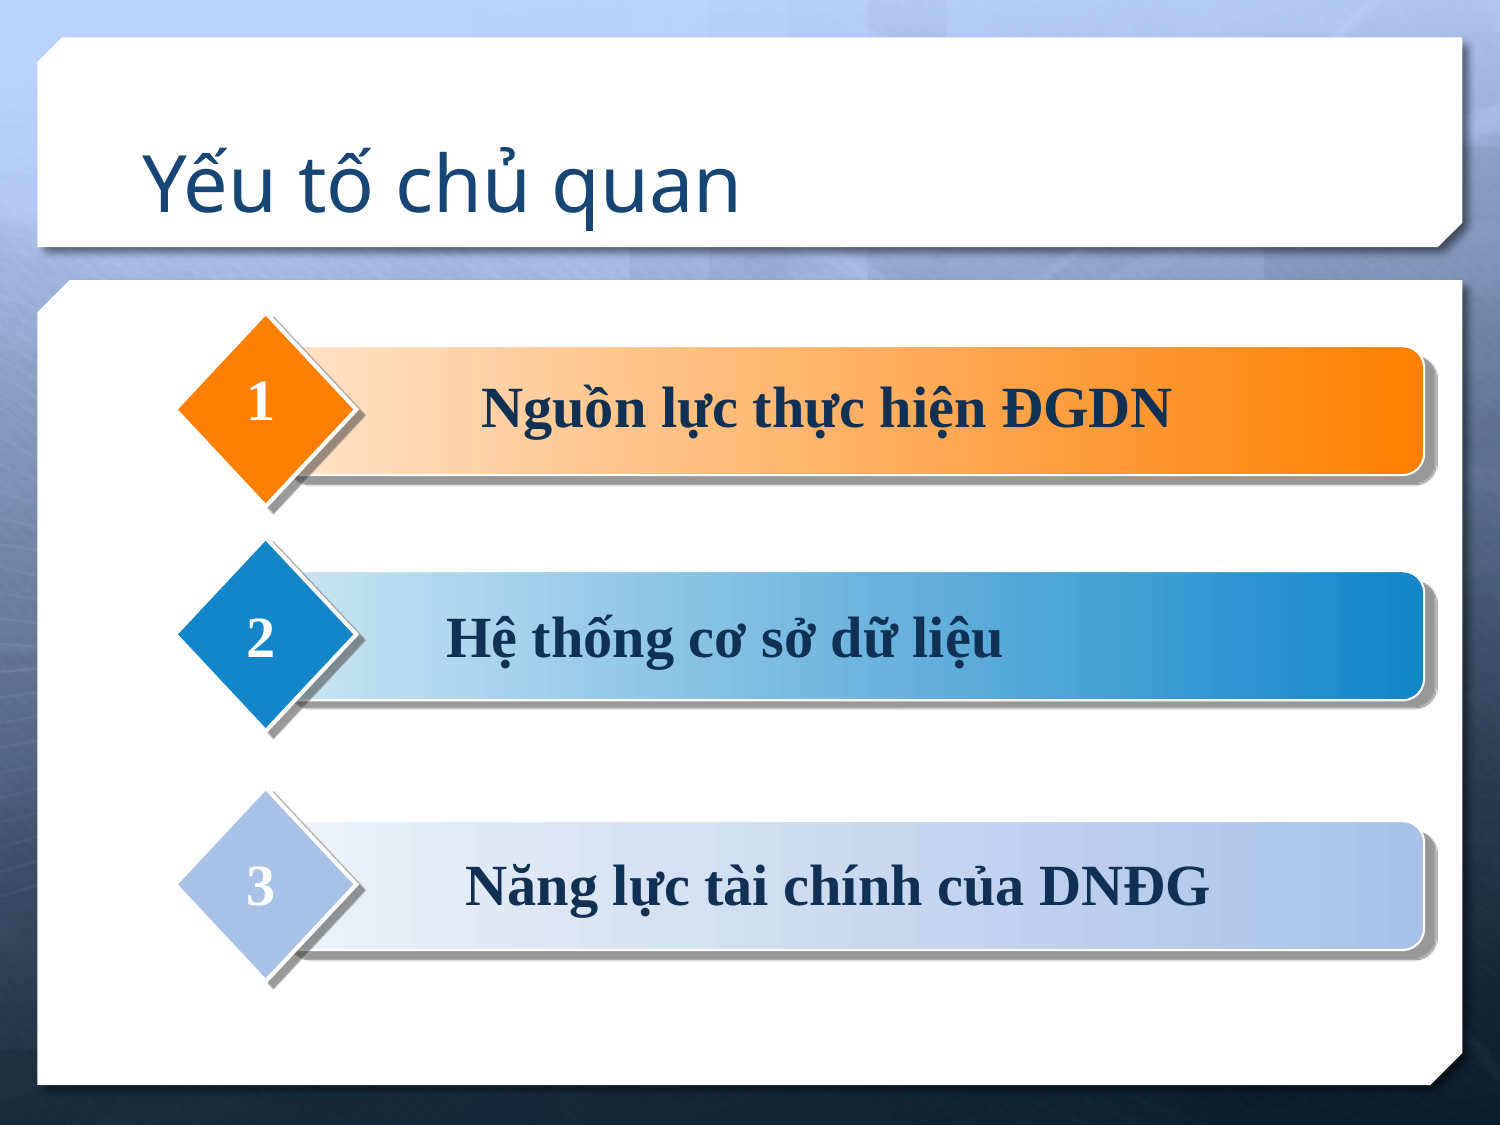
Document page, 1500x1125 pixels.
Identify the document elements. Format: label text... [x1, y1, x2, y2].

title Yếu tố chủ quan [127, 48, 1372, 236]
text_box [174, 311, 1425, 507]
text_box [174, 536, 1425, 732]
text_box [174, 786, 1425, 997]
